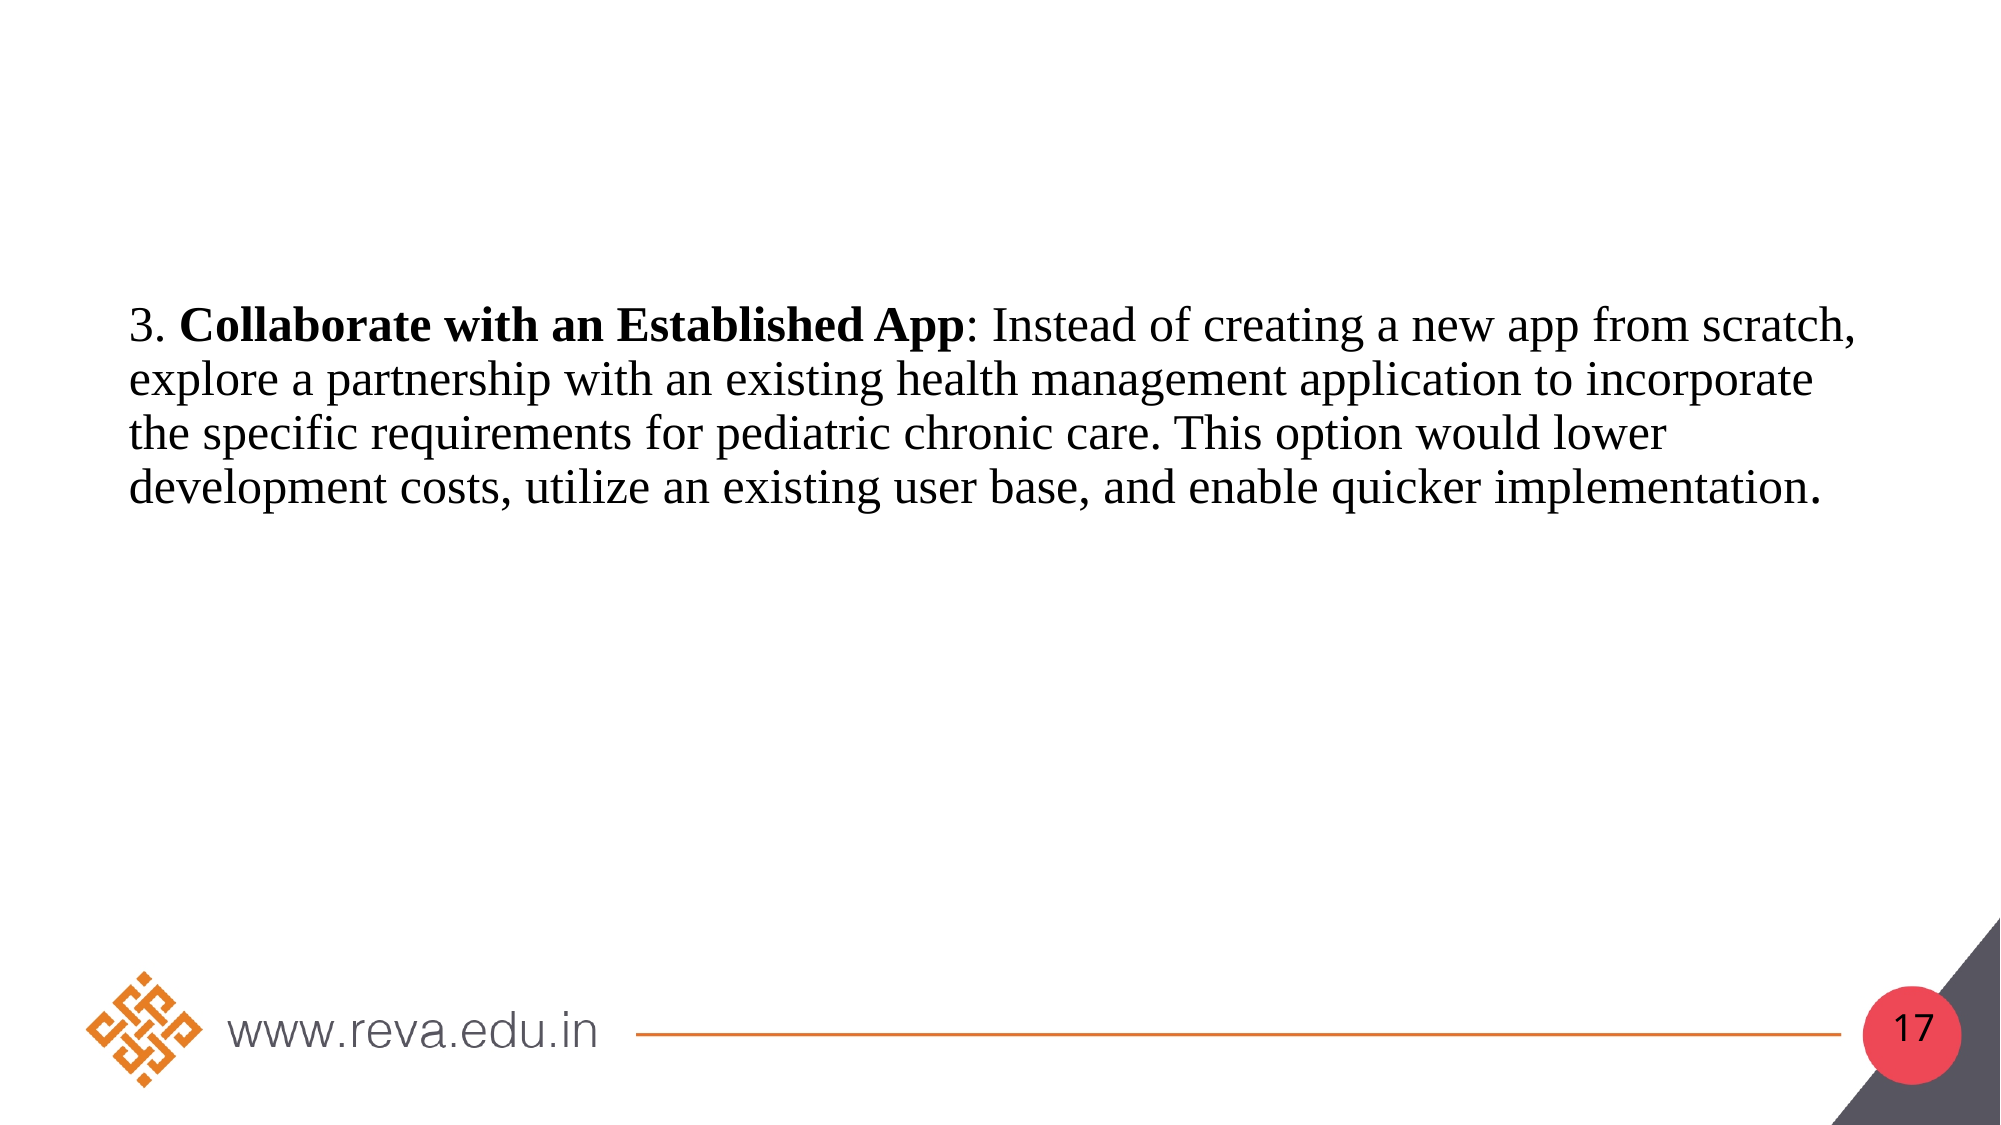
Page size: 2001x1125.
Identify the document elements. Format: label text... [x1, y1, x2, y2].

slide_number 17 [1864, 999, 1963, 1060]
picture [0, 0, 2000, 1125]
list 3. Collaborate with an Established App: Instead of creating a new app from scratch, explore a partnership with an existing health management application to incorporate the specific requirements for pediatric chronic care. This option would lower development costs, utilize an existing user base, and enable quicker implementation. [114, 291, 1886, 1000]
